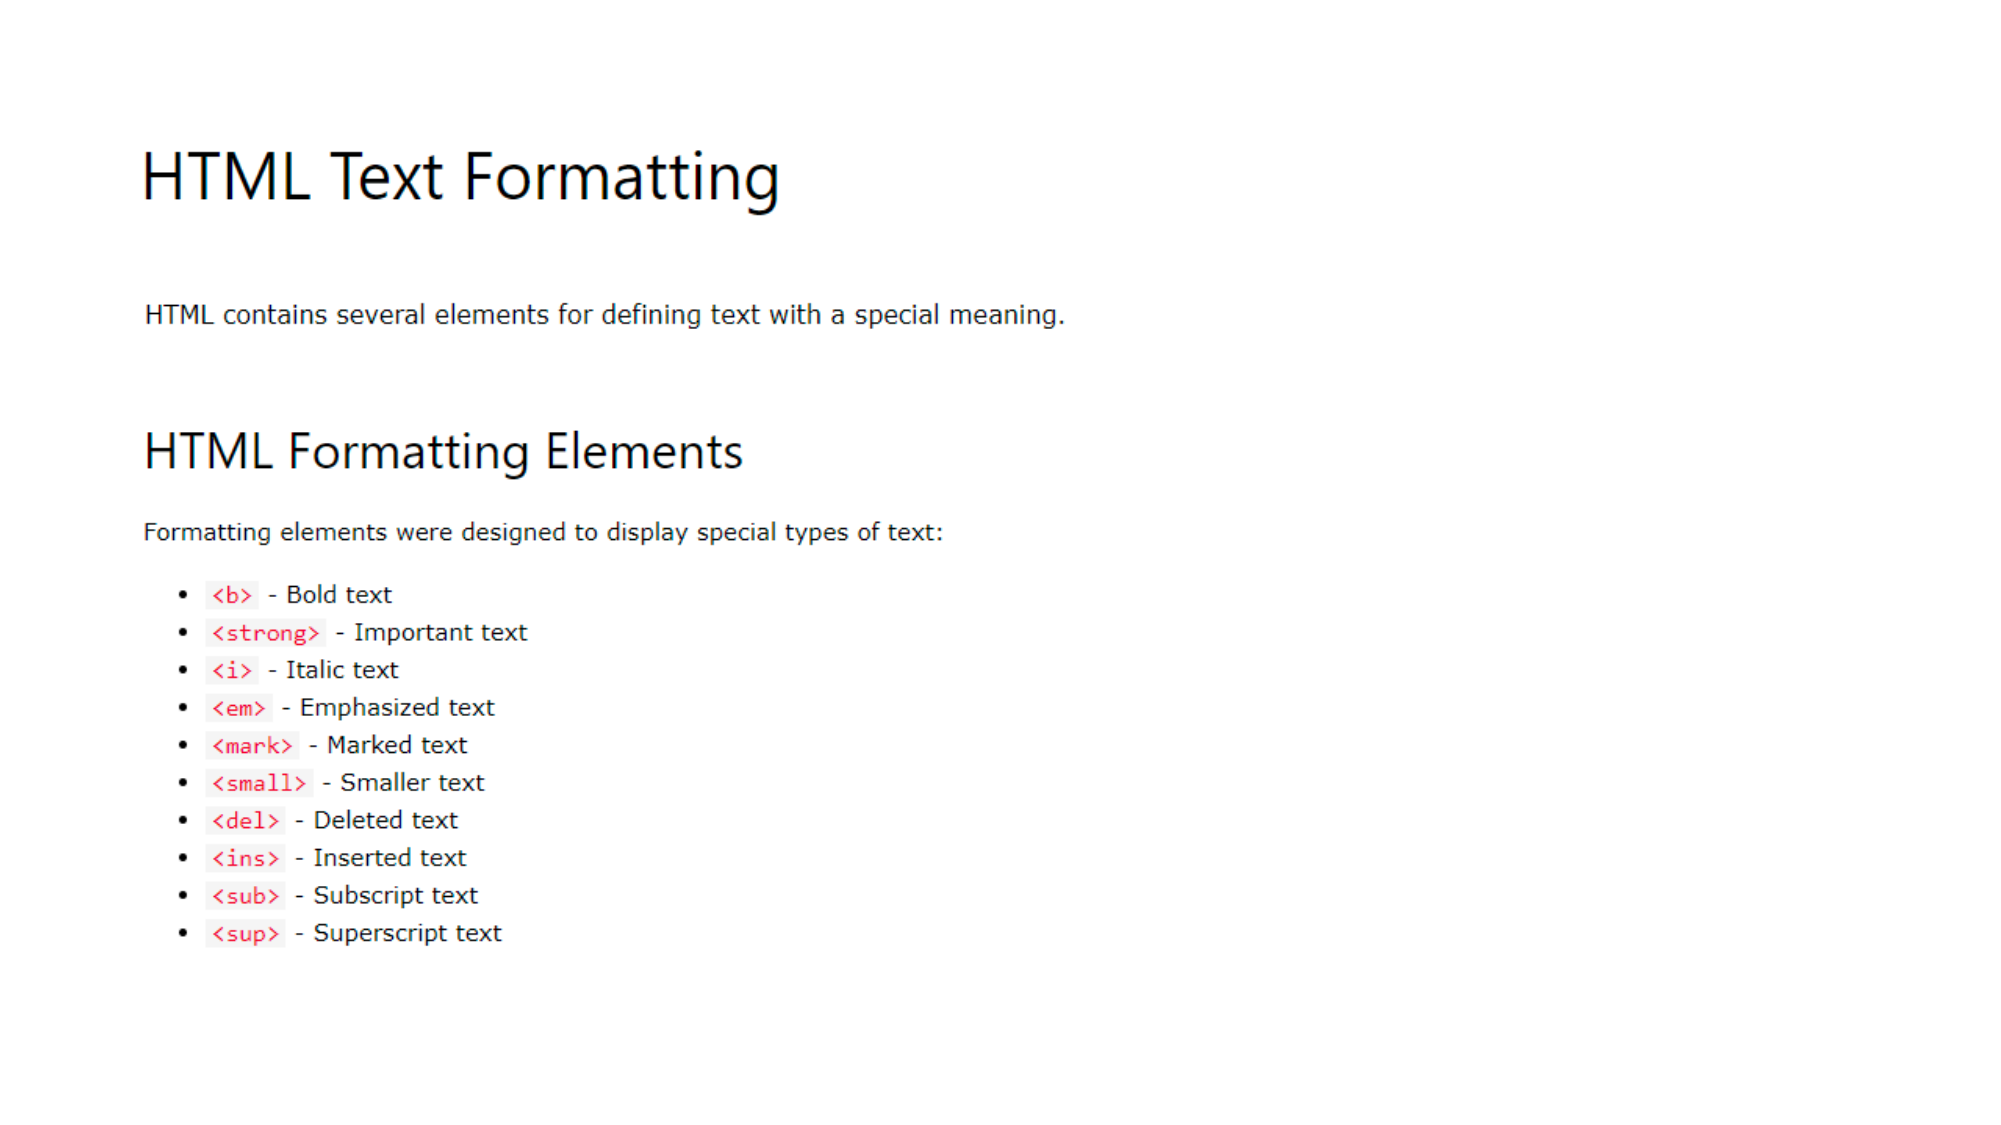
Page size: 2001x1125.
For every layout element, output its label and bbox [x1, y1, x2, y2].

picture [123, 395, 1038, 968]
picture [123, 116, 926, 239]
picture [123, 281, 1099, 353]
